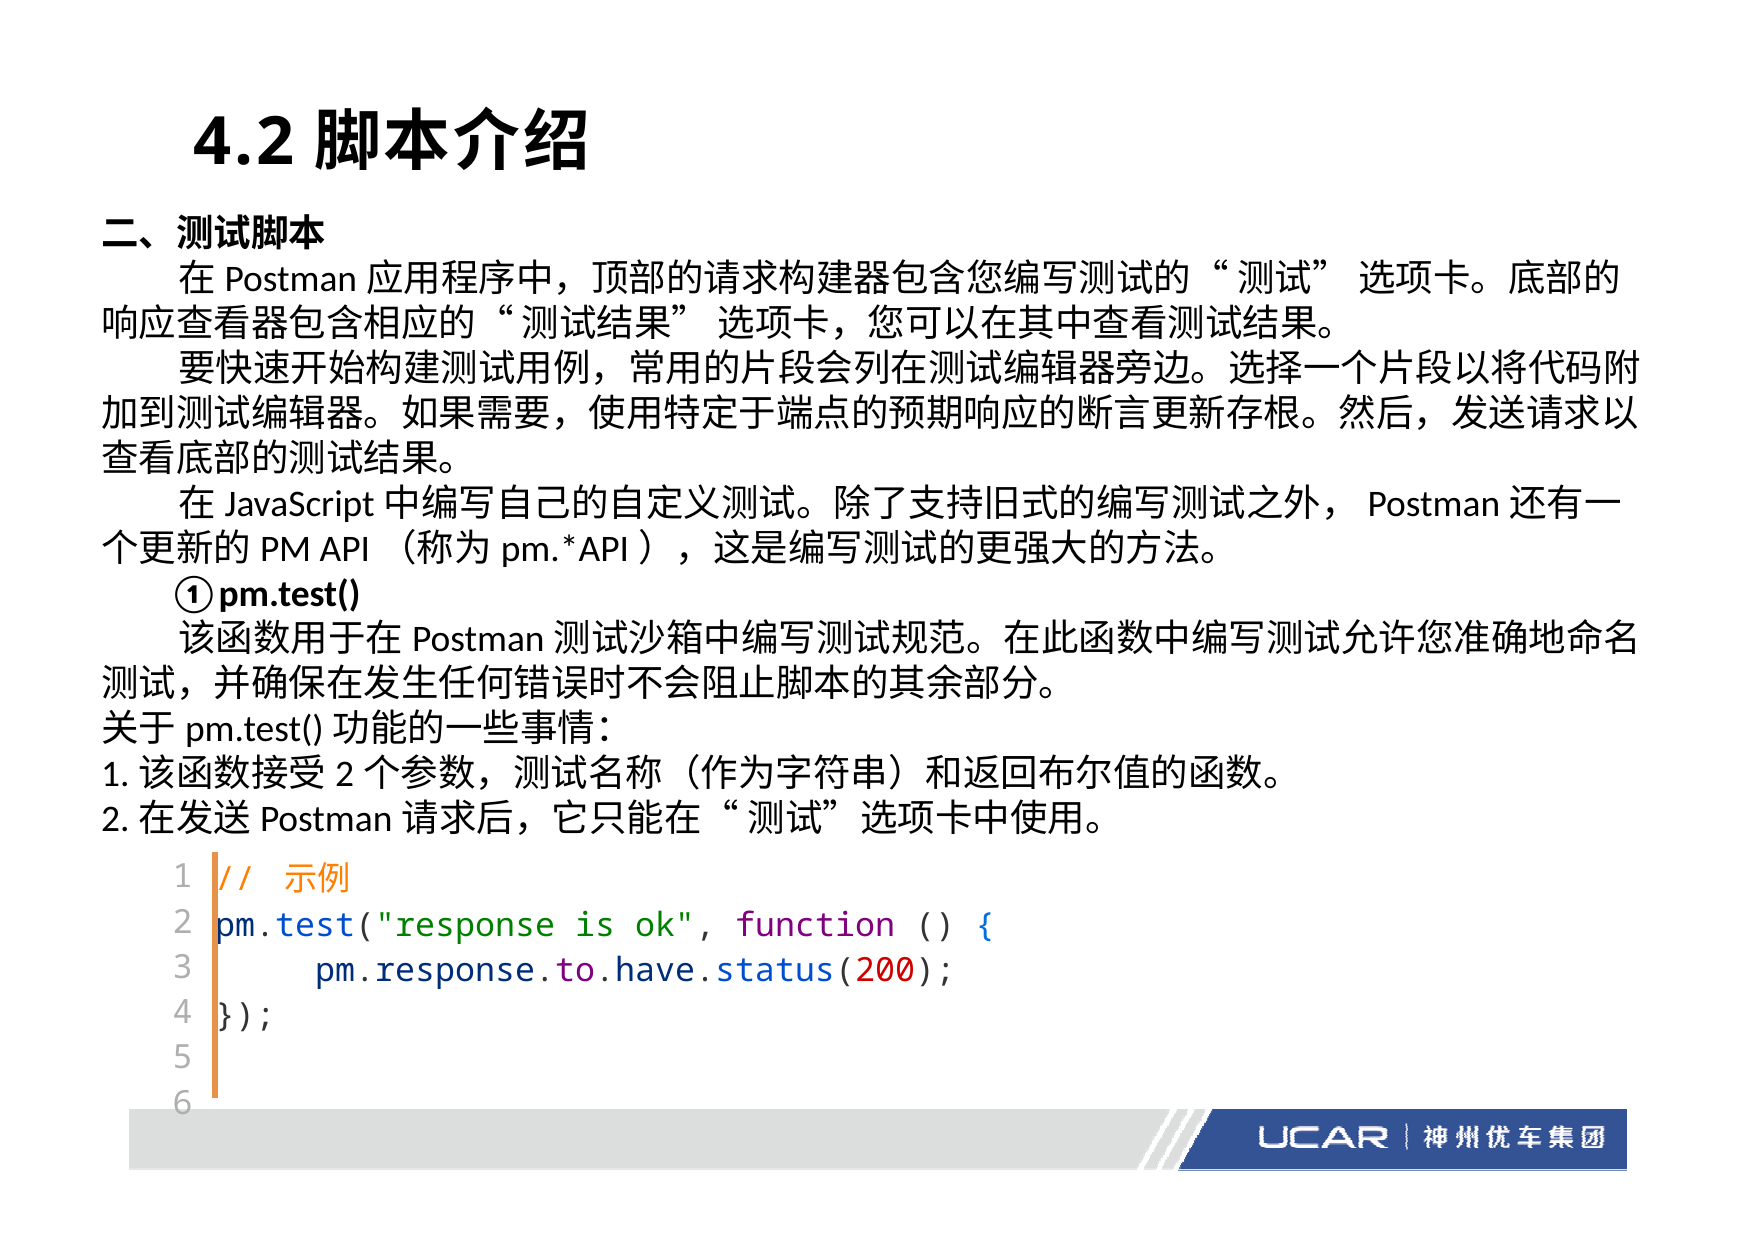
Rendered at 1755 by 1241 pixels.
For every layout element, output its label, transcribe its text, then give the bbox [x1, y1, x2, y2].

title 4.2脚本介绍 [191, 96, 1095, 201]
table_header 1 2 3 4 5 6 [158, 852, 212, 1098]
picture [127, 1107, 1627, 1173]
text_box 二、测试脚本 在Postman应用程序中，顶部的请求构建器包含您编写测试的“ 测试” 选项卡。底部的响应查看器包含相应的“ 测试结果” 选项卡，您可以在其中查看测试结果。 要快速开始构建测试用例，常用的片段会列在测试编辑器旁边。选择一个片段以将代码附加到测试编辑器。如果需要，使用特定于端点的预期响应的断言更新存根。然后，发送请求以查看底部的测试结果。 在JavaScript中编写自己的自定义测试。除了支持旧式的编写测试之外，Postman还有一个更新的PM API（称为pm.*API），这是编写测试的更强大的方法。 ①pm.test() 该函数用于在Postman测试沙箱中编写测试规范。在此函数中编写测试允许您准确地命名测试，并确保在发生任何错误时不会阻止脚本的其余部分。 关于pm.test()功能的一些事情： 1.该函数接受2个参数，测试名称（作为字符串）和返回布尔值的函数。 2.在发送Postman请求后，它只能在“ 测试”选项卡中使用。 [86, 201, 1668, 846]
table_header // 示例 pm.test("response is ok", function () { pm.response.to.have.status(200); }); [218, 852, 1700, 1098]
